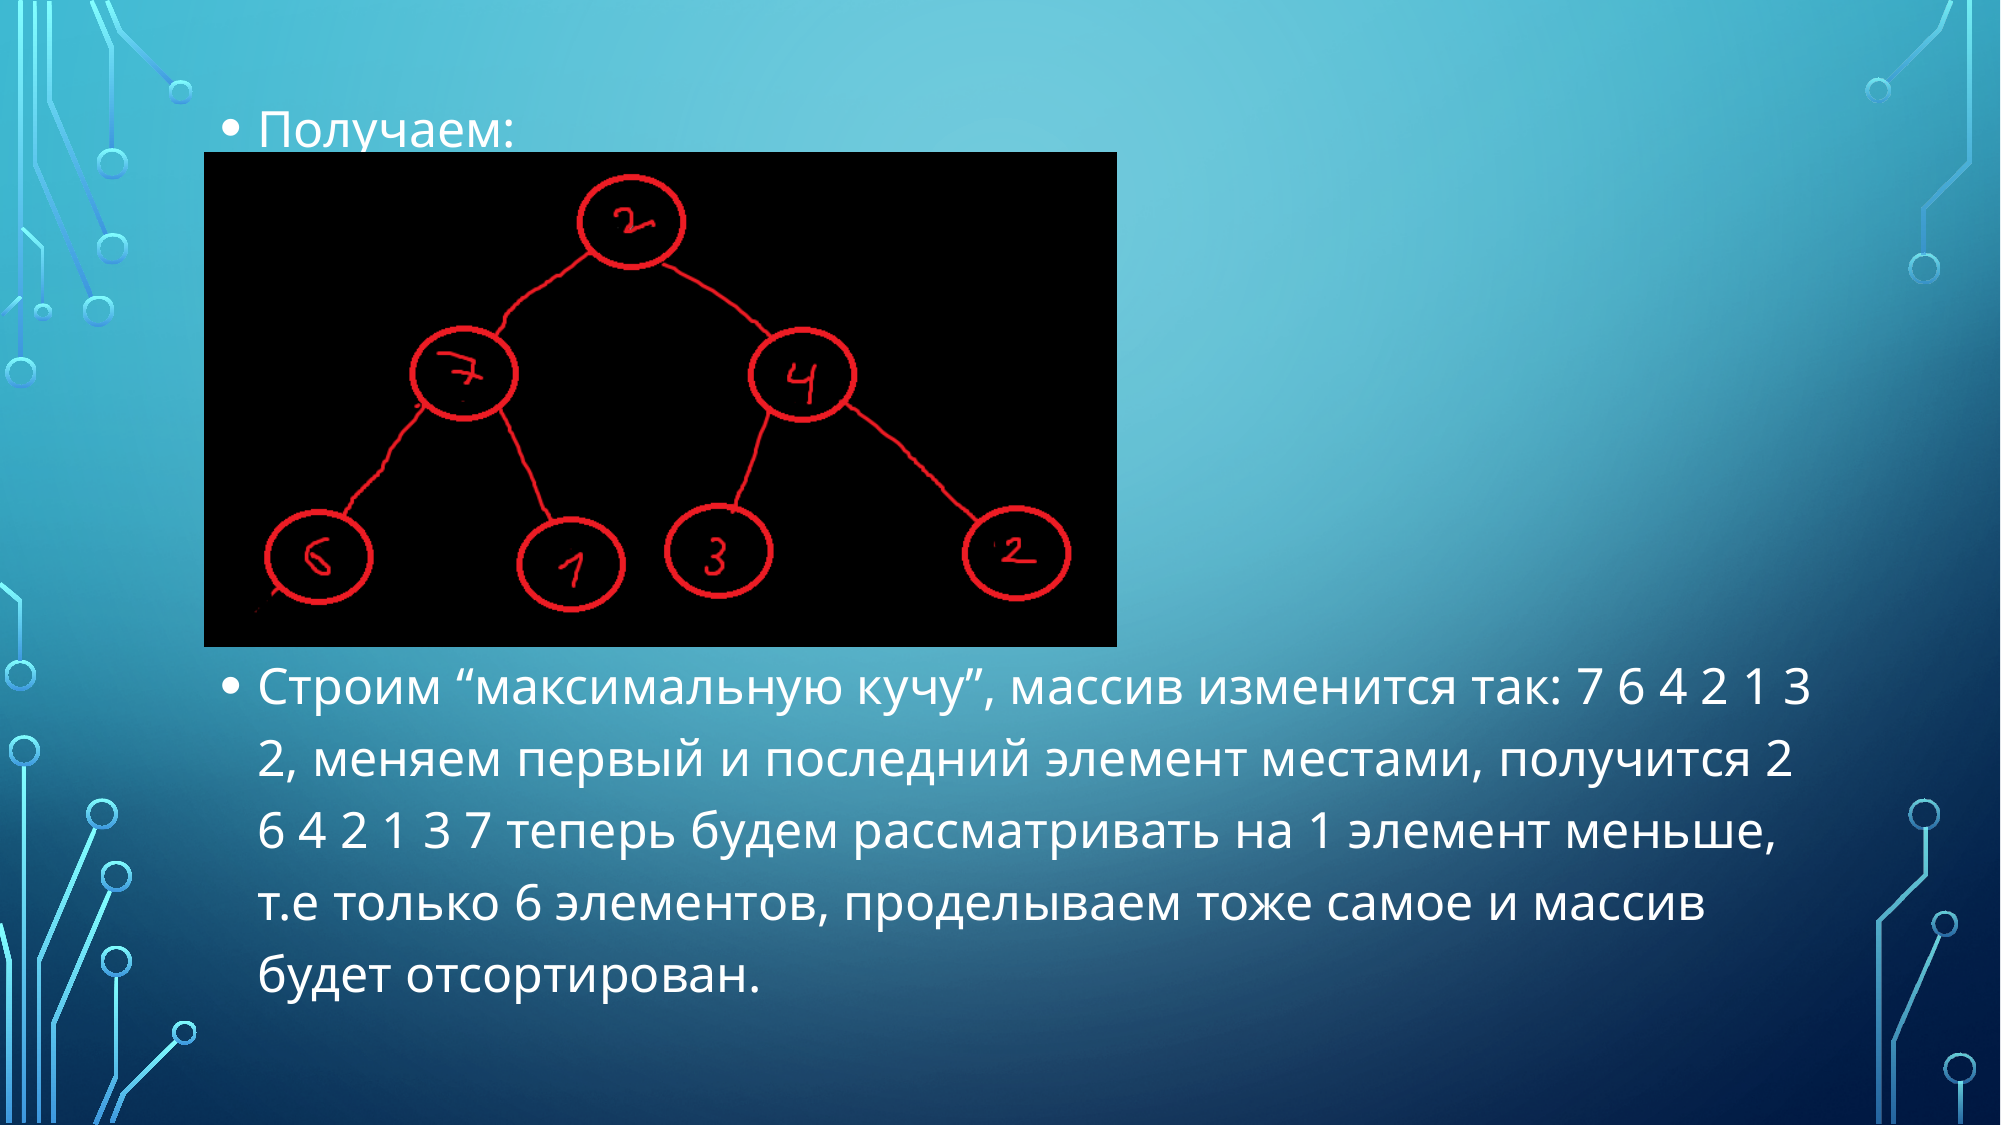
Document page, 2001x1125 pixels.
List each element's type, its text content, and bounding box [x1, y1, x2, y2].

list Получаем: Строим “максимальную кучу”, массив изменится так: 7 6 4 2 1 3 2, меняем первый и последний элемент местами, получится 2 6 4 2 1 3 7 теперь будем рассматривать на 1 элемент меньше, т.е только 6 элементов, проделываем тоже самое и массив будет отсортирован. [204, 77, 1830, 1098]
picture [204, 152, 1118, 648]
